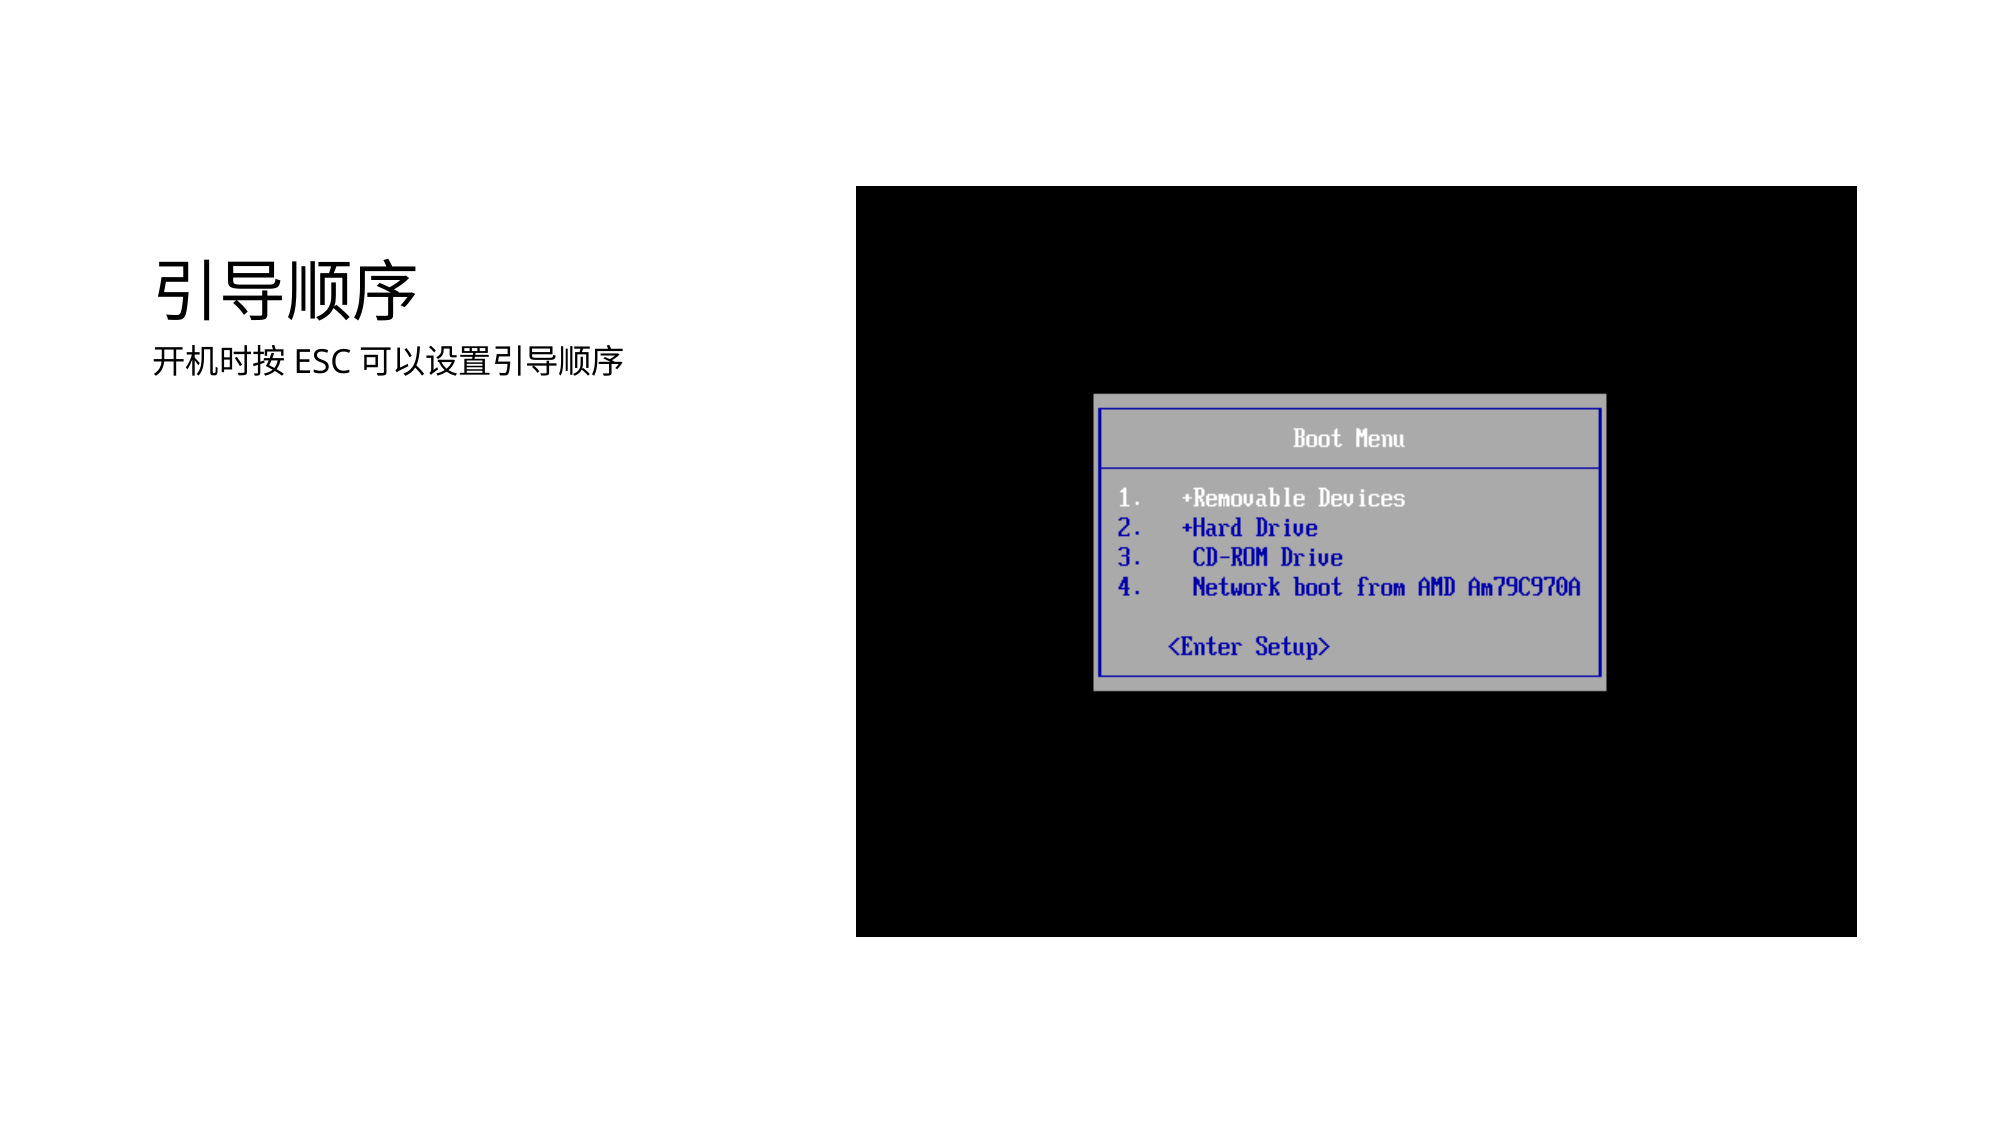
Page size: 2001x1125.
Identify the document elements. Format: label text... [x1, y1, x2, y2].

list 开机时按ESC可以设置引导顺序 [137, 337, 783, 963]
title 引导顺序 [137, 75, 783, 337]
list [856, 186, 1857, 937]
